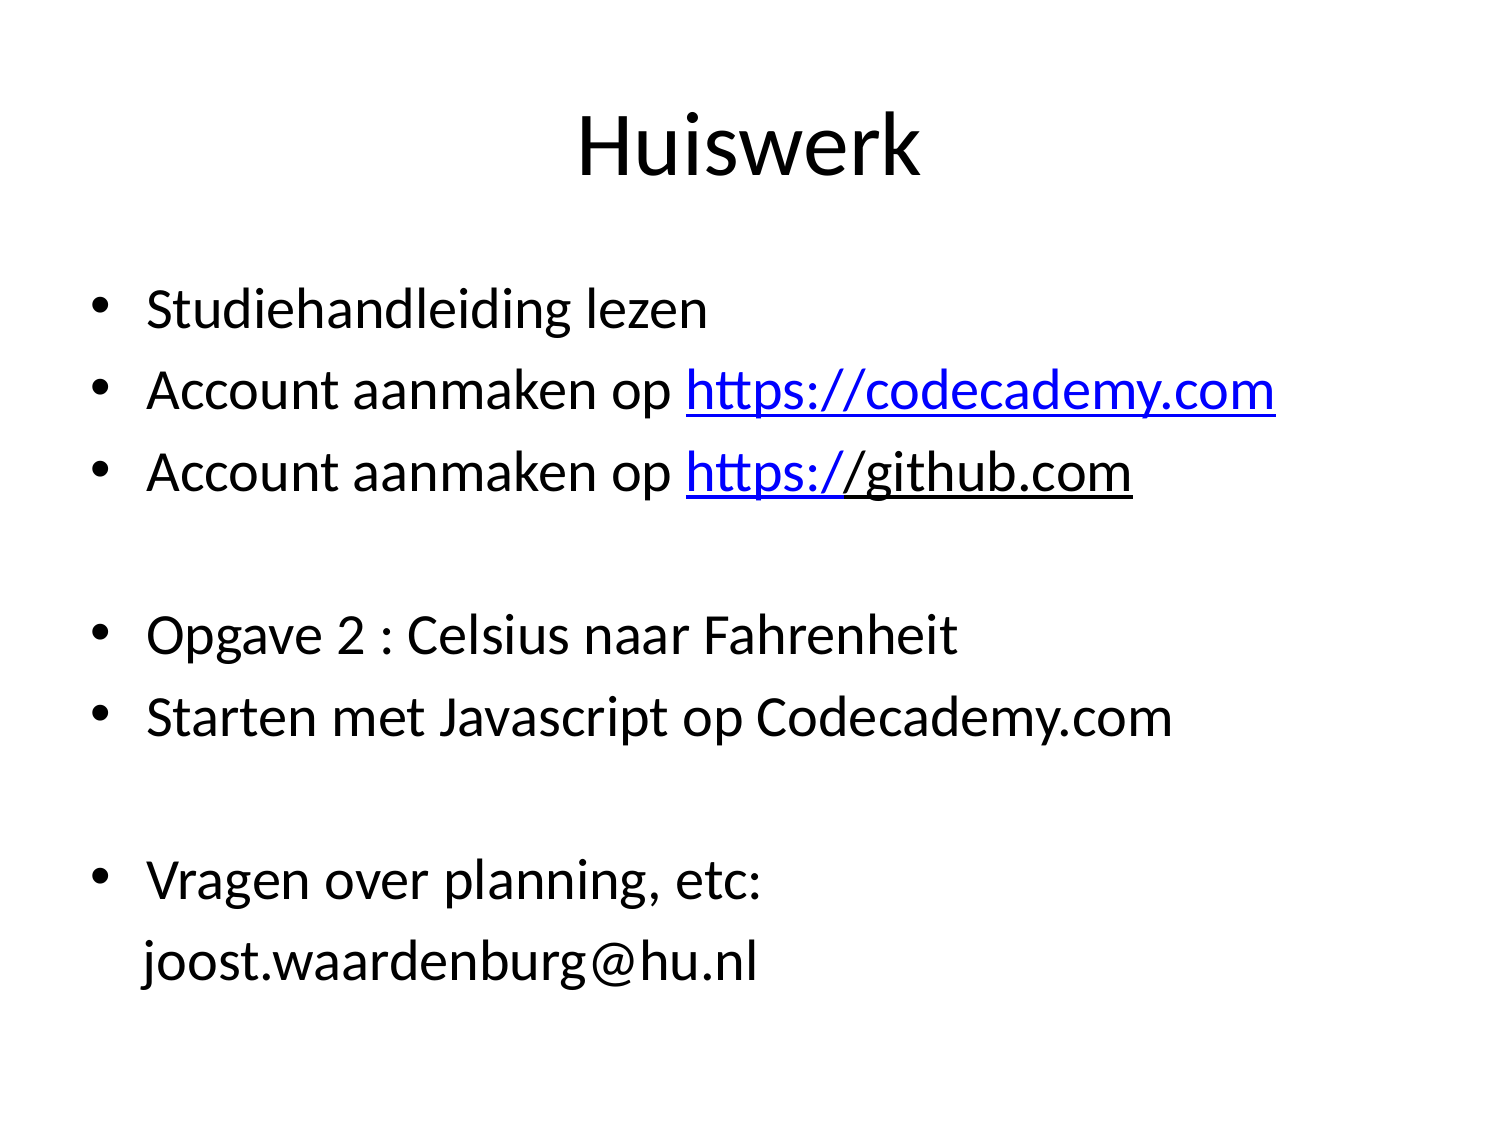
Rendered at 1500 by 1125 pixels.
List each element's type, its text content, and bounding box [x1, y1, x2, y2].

list Studiehandleiding lezen Account aanmaken op https://codecademy.com Account aanmaken op https://github.com Opgave 2 : Celsius naar Fahrenheit Starten met Javascript op Codecademy.com Vragen over planning, etc: joost.waardenburg@hu.nl [75, 262, 1425, 1005]
title Huiswerk [75, 45, 1425, 233]
